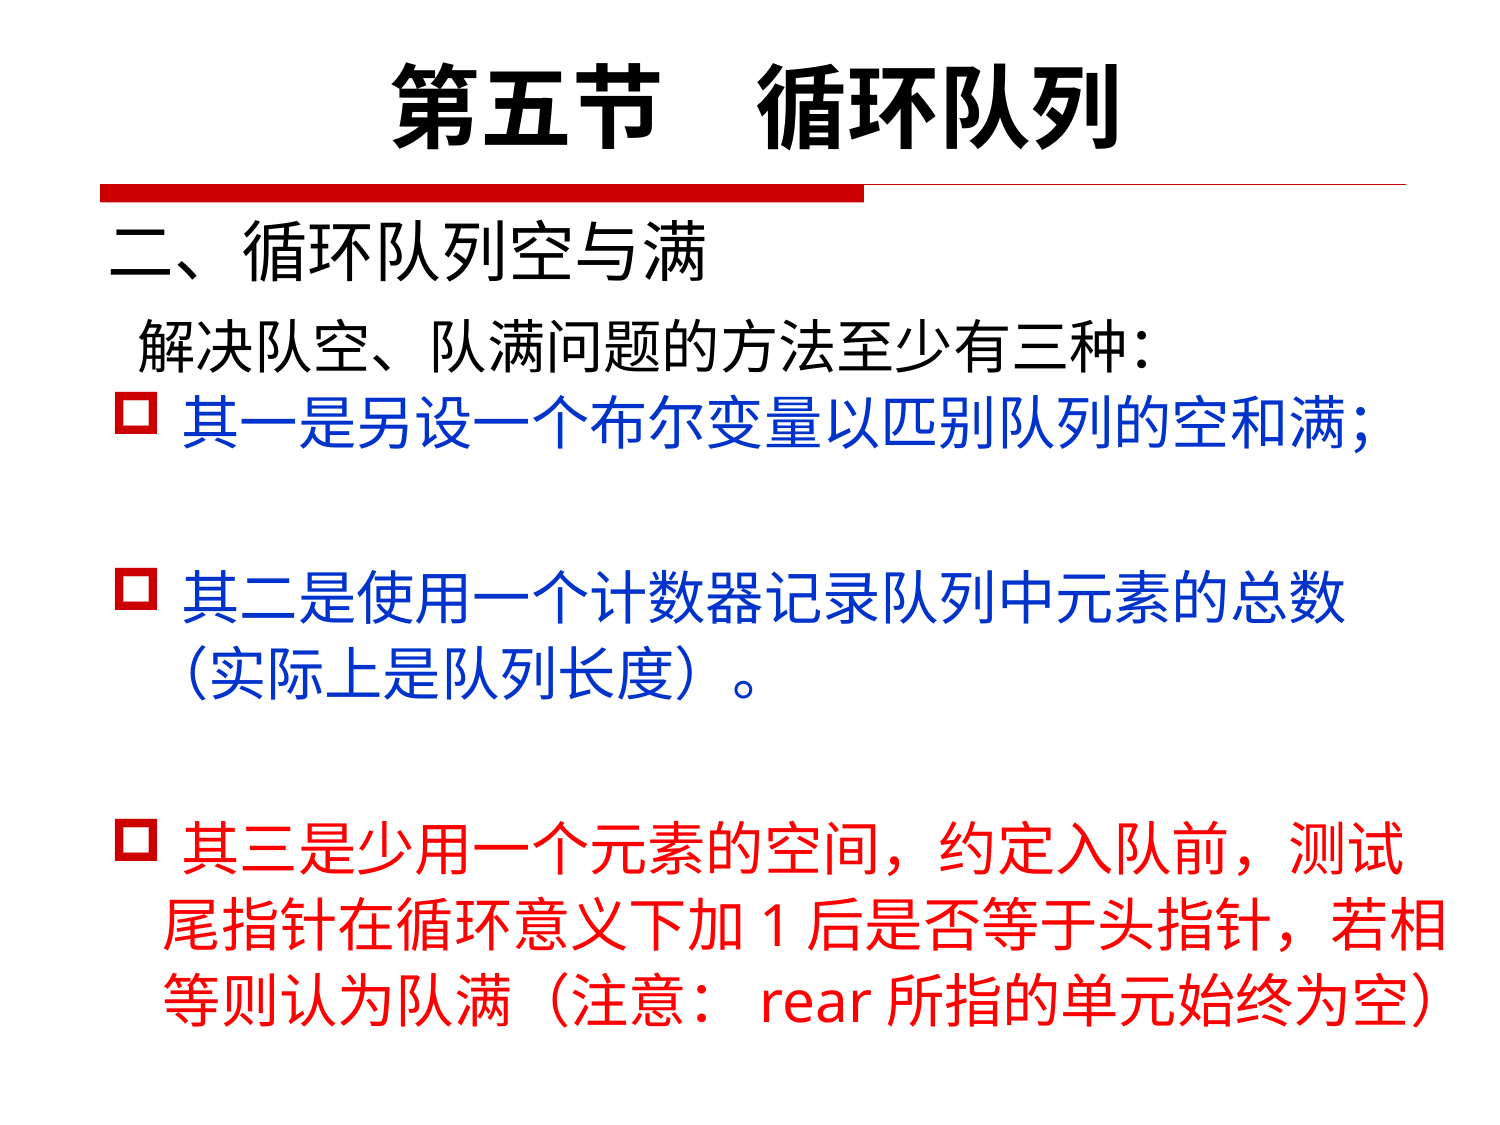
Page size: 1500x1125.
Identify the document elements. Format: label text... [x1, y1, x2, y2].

list 解决队空、队满问题的方法至少有三种： 其一是另设一个布尔变量以匹别队列的空和满； 其二是使用一个计数器记录队列中元素的总数 （实际上是队列长度）。 其三是少用一个元素的空间，约定入队前，测试 尾指针在循环意义下加1后是否等于头指针，若相 等则认为队满（注意：rear所指的单元始终为空） [17, 302, 1500, 1125]
text_box 第五节 循环队列 [62, 42, 1450, 168]
text_box 二、循环队列空与满 [92, 184, 1031, 297]
